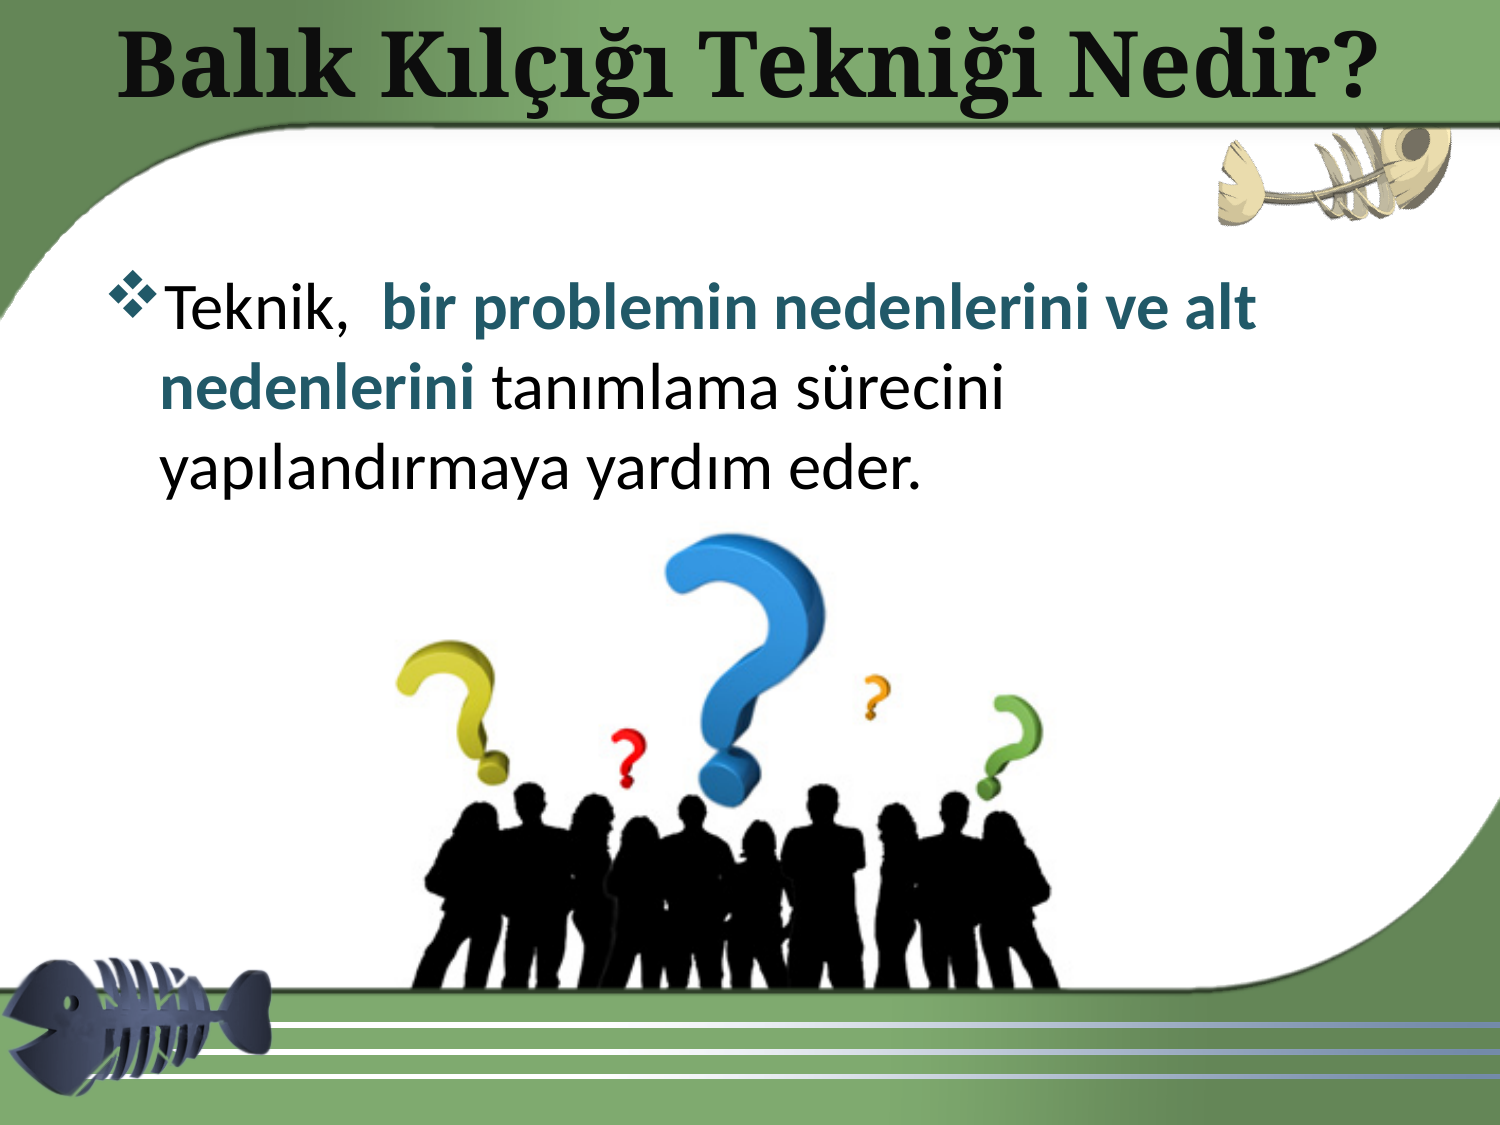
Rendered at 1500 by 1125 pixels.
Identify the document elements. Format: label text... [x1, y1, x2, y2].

text_box Teknik, bir problemin nedenlerini ve alt nedenlerini tanımlama sürecini yapılandırmaya yardım eder. [88, 364, 1377, 751]
picture [0, 0, 1500, 364]
picture [0, 505, 1500, 1125]
